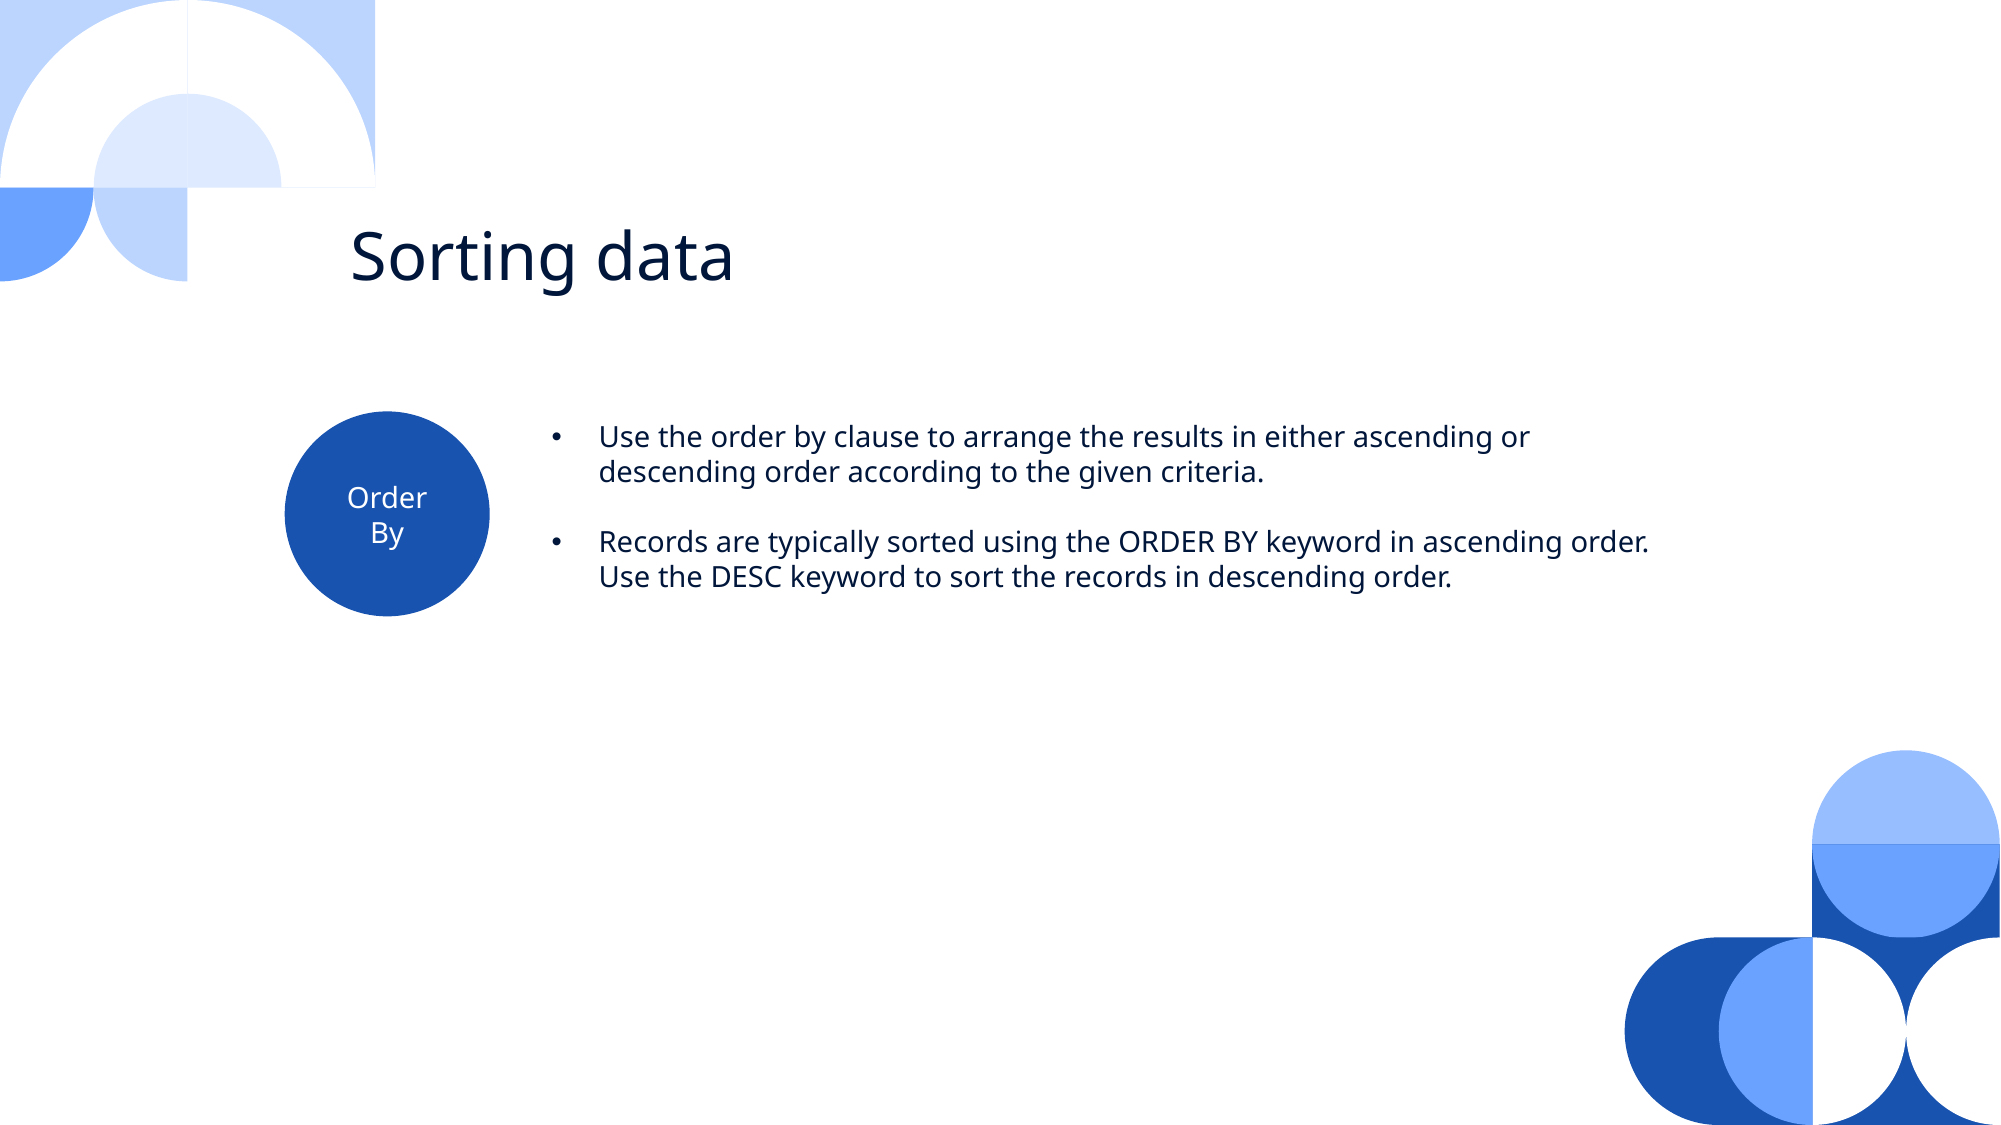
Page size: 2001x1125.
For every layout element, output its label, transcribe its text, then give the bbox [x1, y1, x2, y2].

text_box Order By [284, 411, 490, 617]
text_box Sorting data [335, 206, 1271, 302]
text_box Use the order by clause to arrange the results in either ascending or descending order according to the given criteria. Records are typically sorted using the ORDER BY keyword in ascending order. Use the DESC keyword to sort the records in descending order. [536, 411, 1673, 601]
